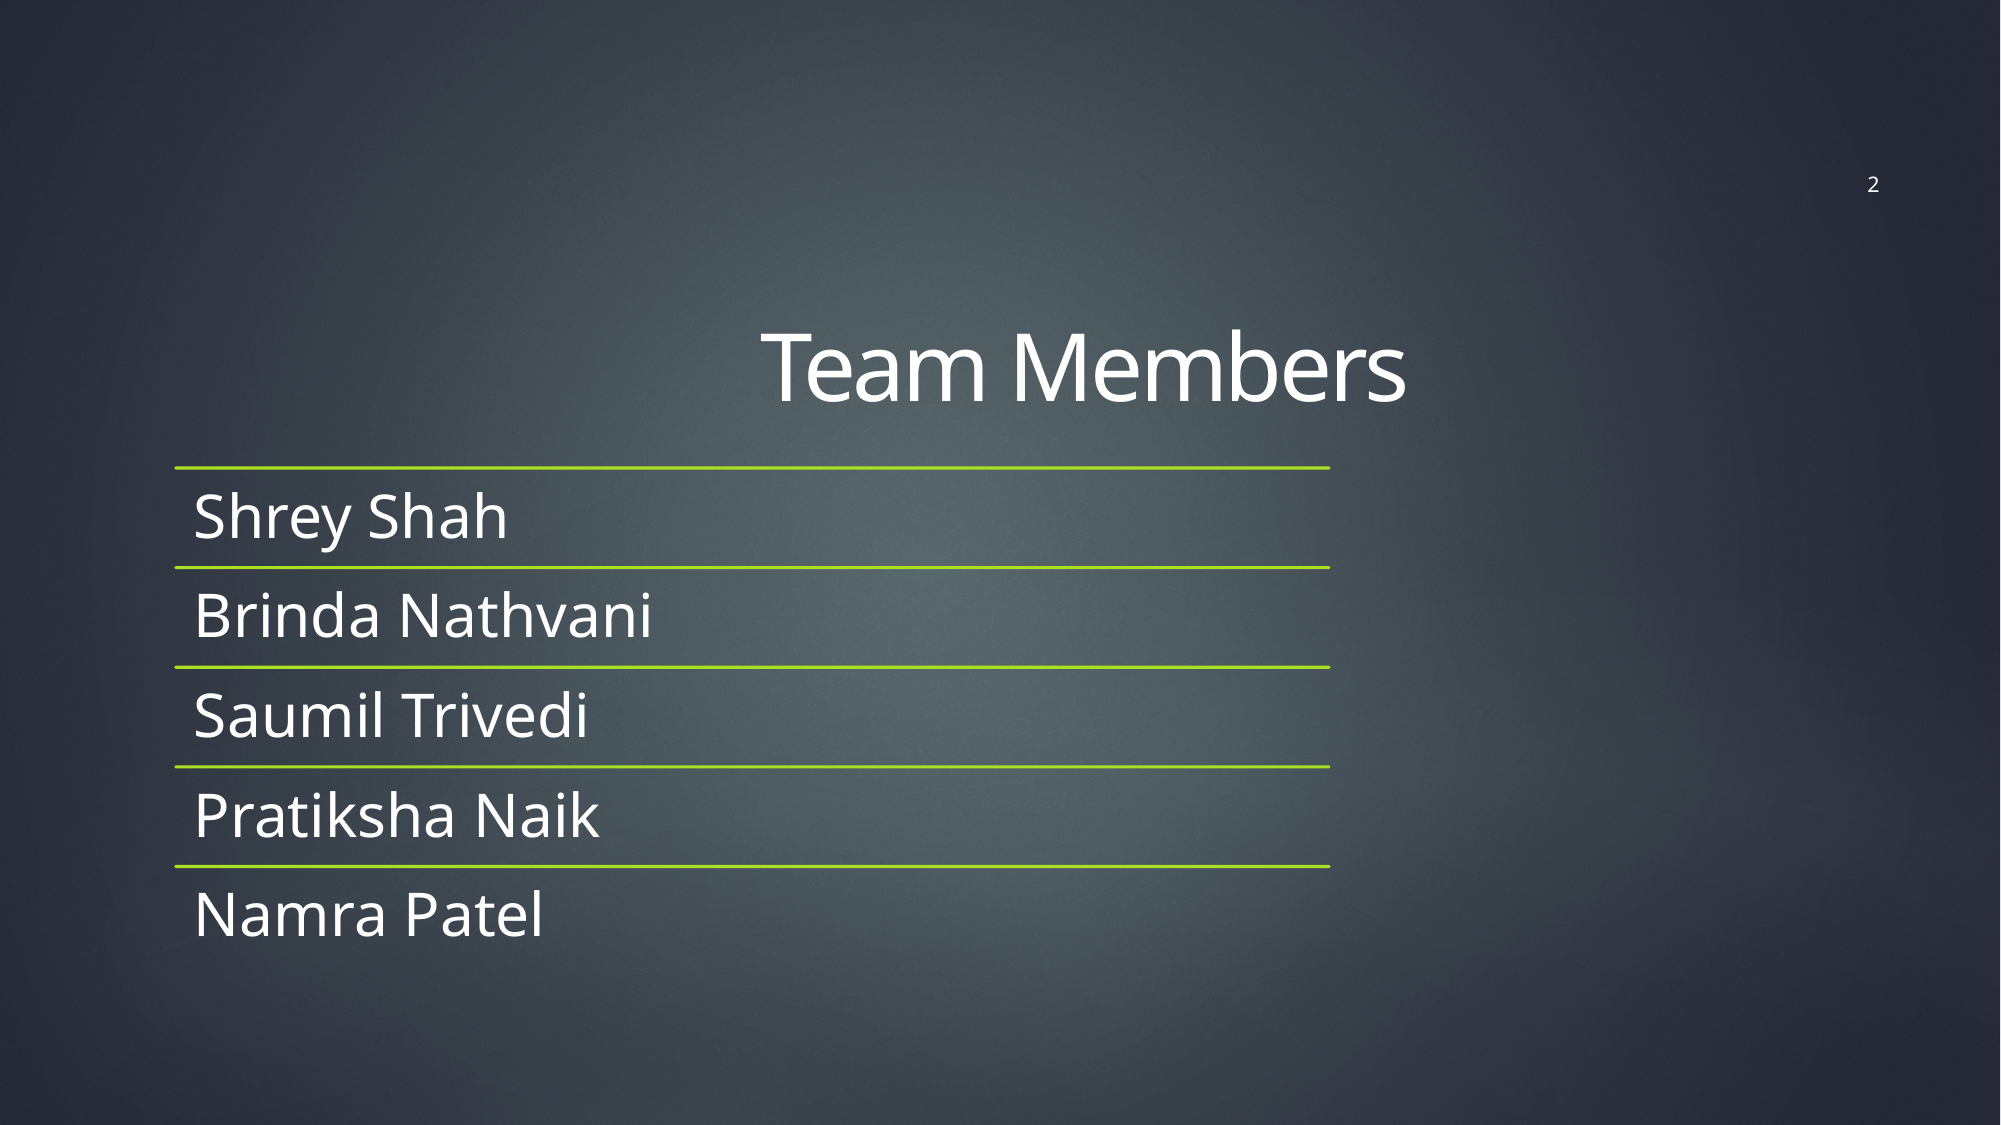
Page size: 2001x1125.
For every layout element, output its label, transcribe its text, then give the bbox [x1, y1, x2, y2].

title Team Members [105, 282, 1425, 428]
slide_number 2 [1739, 158, 1895, 214]
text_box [175, 467, 1330, 967]
